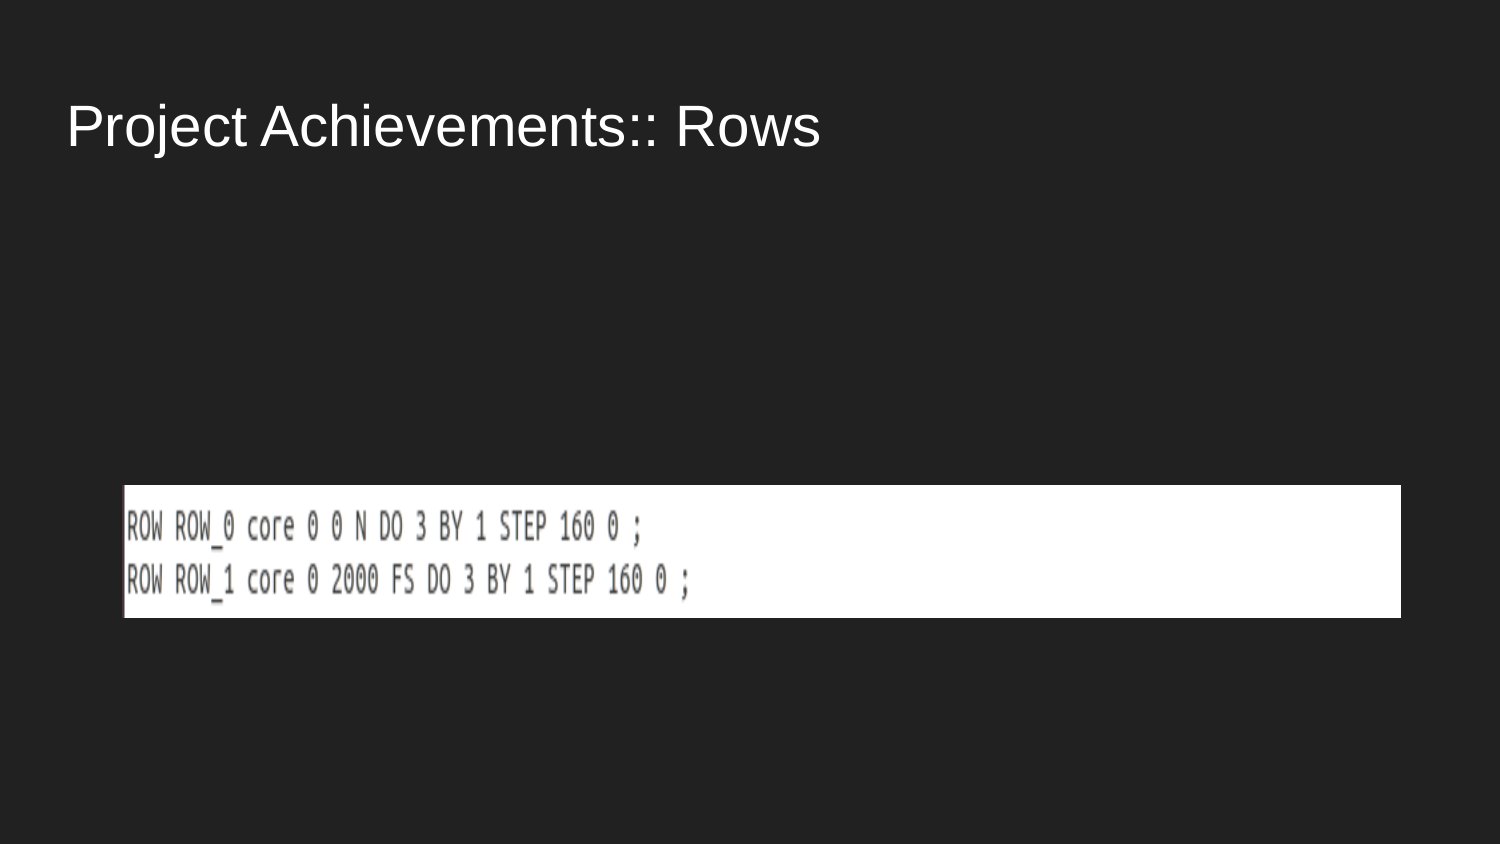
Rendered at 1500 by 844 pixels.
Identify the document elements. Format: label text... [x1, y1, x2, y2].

picture [122, 485, 1401, 618]
title Project Achievements:: Rows [51, 72, 1449, 167]
